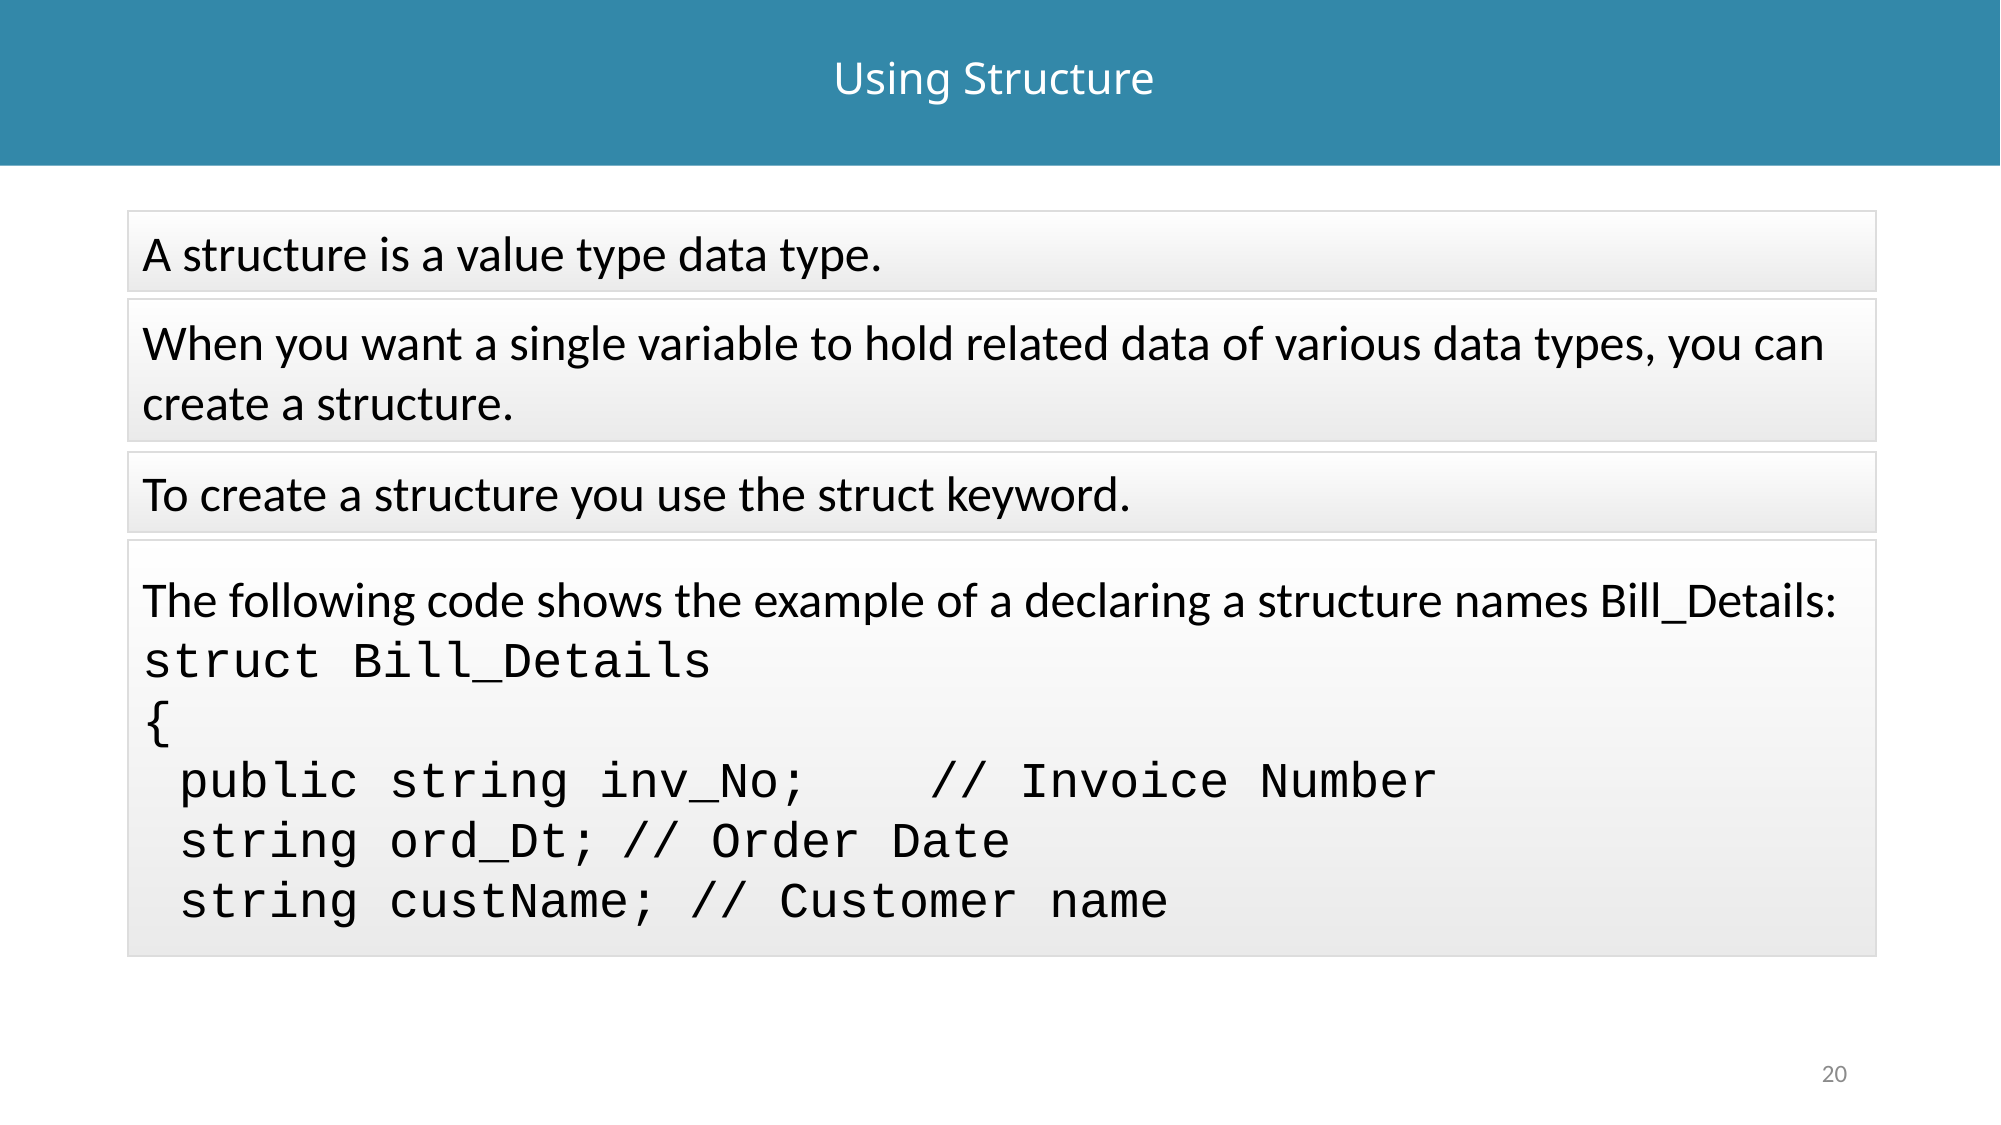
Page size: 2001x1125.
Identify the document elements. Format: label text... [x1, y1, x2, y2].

text_box A structure is a value type data type. [127, 211, 1877, 292]
slide_number 20 [1412, 1042, 1863, 1103]
title Using Structure [0, 0, 2000, 166]
text_box When you want a single variable to hold related data of various data types, you can create a structure. [127, 299, 1877, 442]
text_box To create a structure you use the struct keyword. [127, 451, 1877, 532]
text_box The following code shows the example of a declaring a structure names Bill_Details: struct Bill_Details { public string inv_No; // Invoice Number string ord_Dt; // Order Date string custName; // Customer name [127, 539, 1877, 956]
